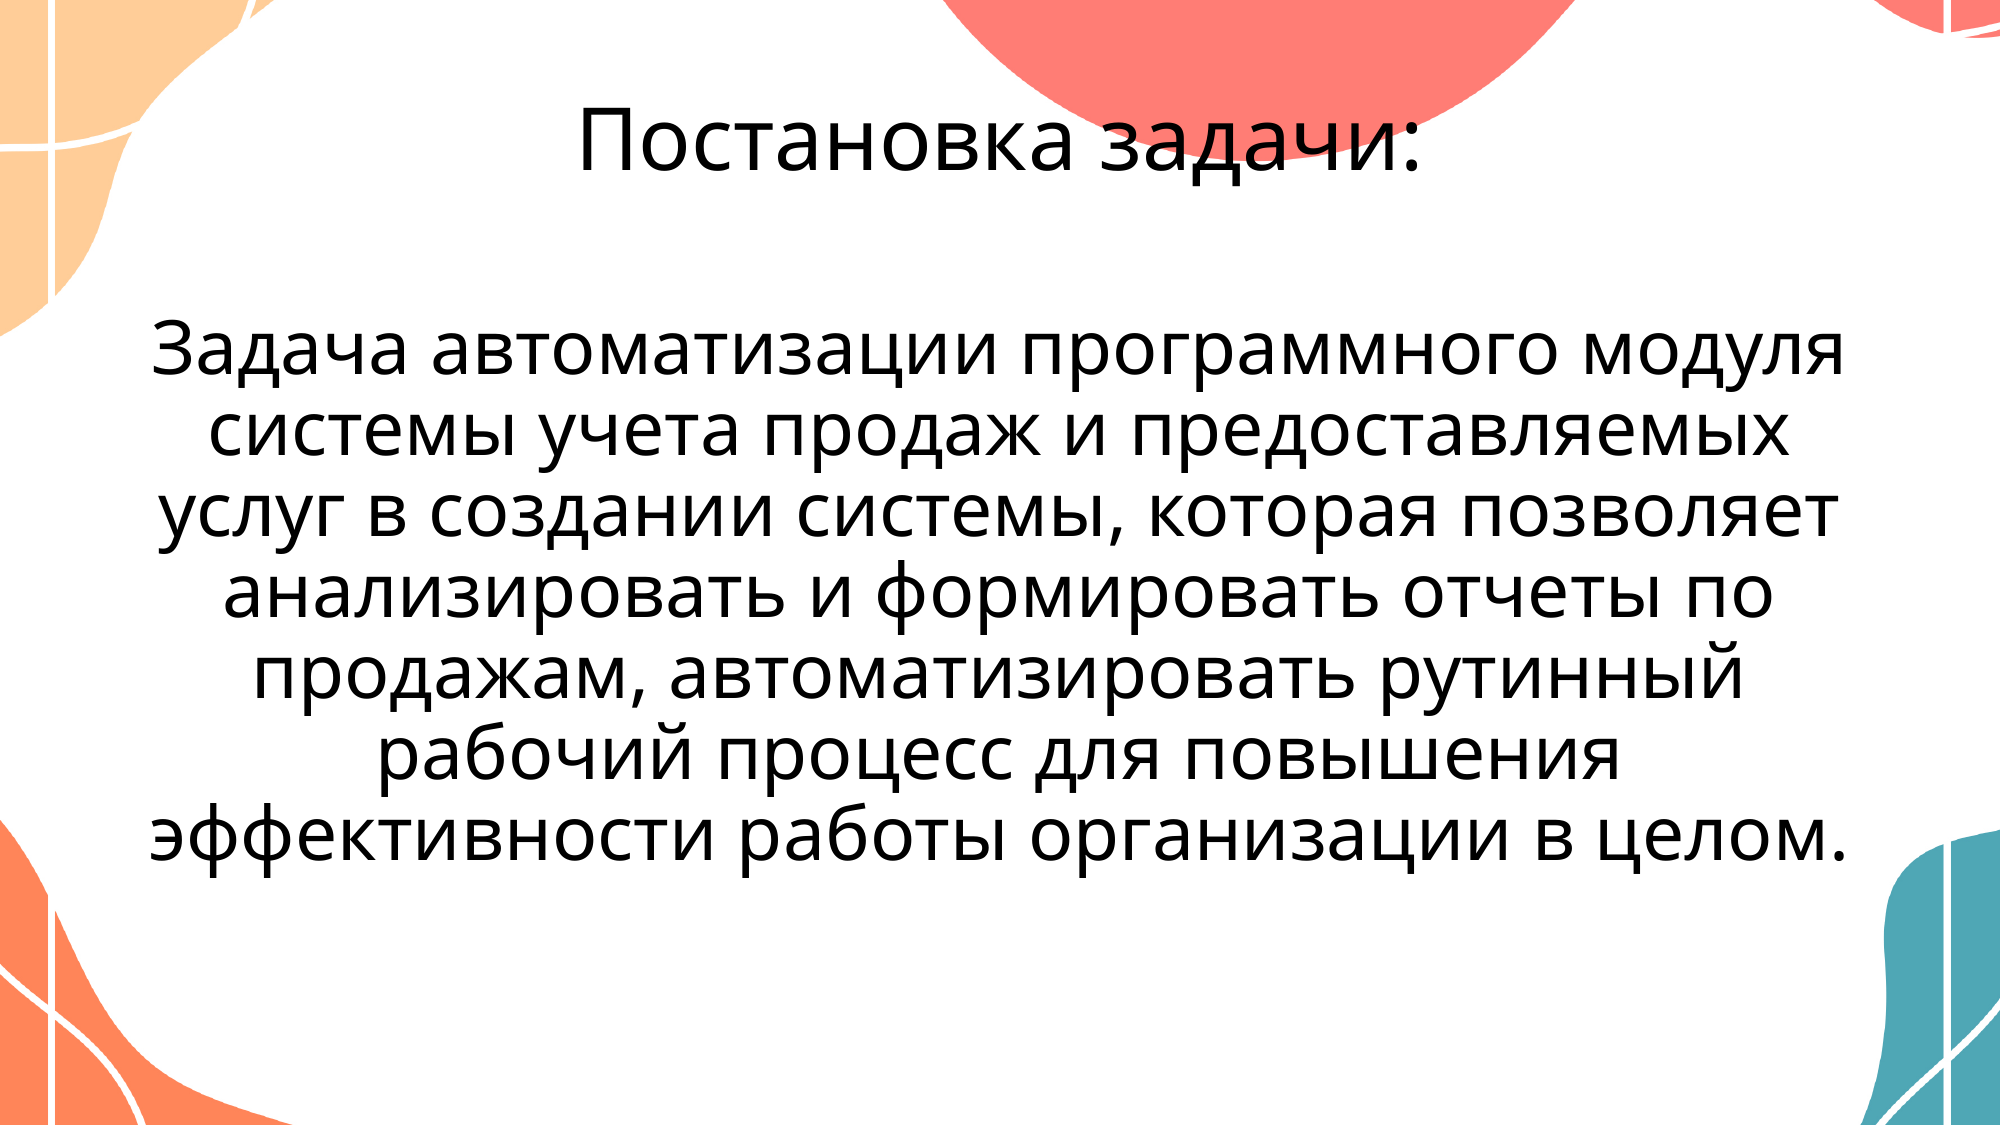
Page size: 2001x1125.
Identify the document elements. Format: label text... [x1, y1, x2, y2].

title Постановка задачи: [137, 86, 1863, 197]
picture [0, 0, 2000, 1125]
list Задача автоматизации программного модуля системы учета продаж и предоставляемых услуг в создании системы, которая позволяет анализировать и формировать отчеты по продажам, автоматизировать рутинный рабочий процесс для повышения эффективности работы организации в целом. [99, 302, 1901, 1017]
